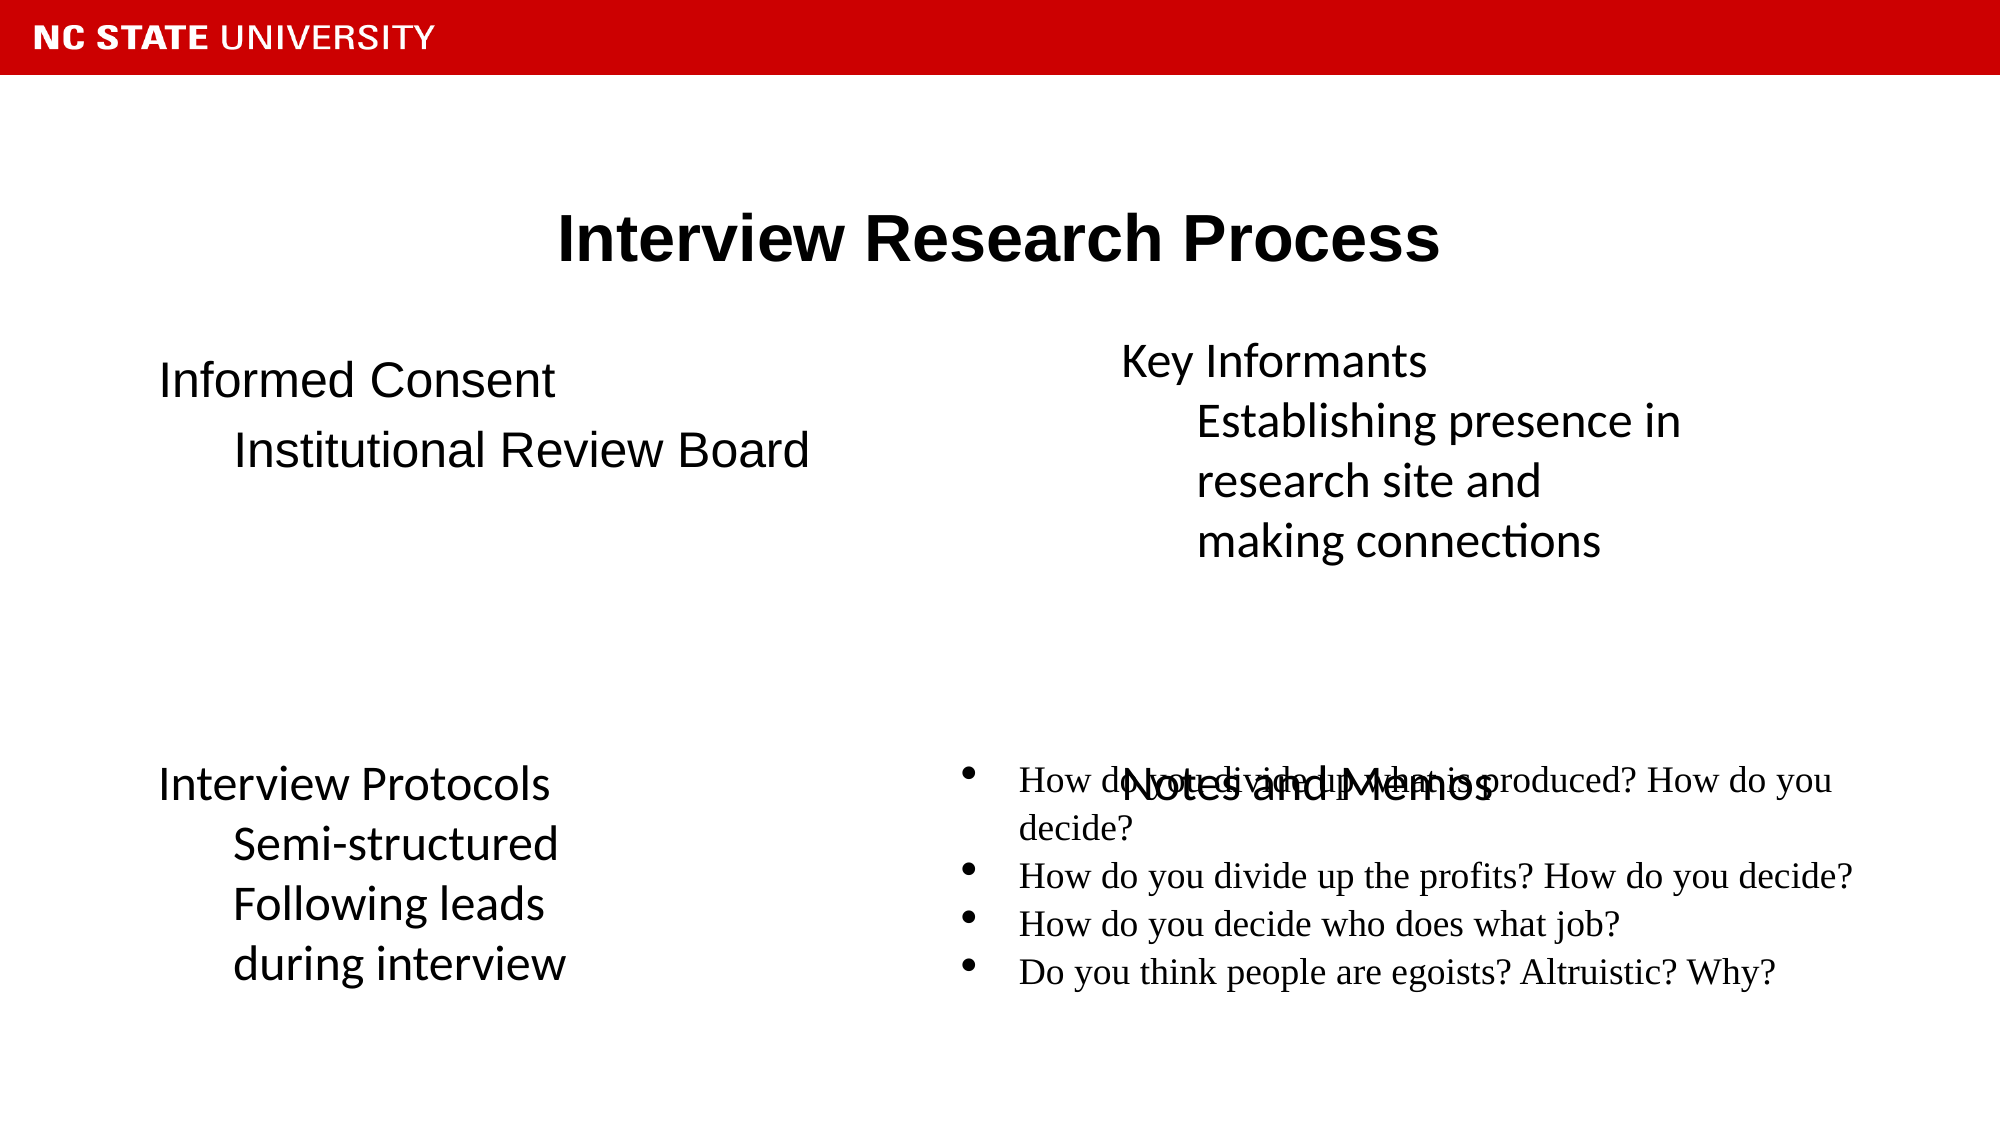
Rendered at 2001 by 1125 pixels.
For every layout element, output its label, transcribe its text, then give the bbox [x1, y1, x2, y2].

text_box Interview Protocols Semi-structured Following leads during interview [143, 742, 659, 998]
picture [0, 0, 2000, 75]
list Informed Consent Institutional Review Board [143, 339, 861, 603]
text_box How do you divide up what is produced? How do you decide? How do you divide up the profits? How do you decide? How do you decide who does what job? Do you think people are egoists? Altruistic? Why? [948, 744, 1948, 1000]
title Interview Research Process [99, 147, 1900, 323]
text_box Key Informants Establishing presence in research site and making connections [1106, 320, 1698, 576]
